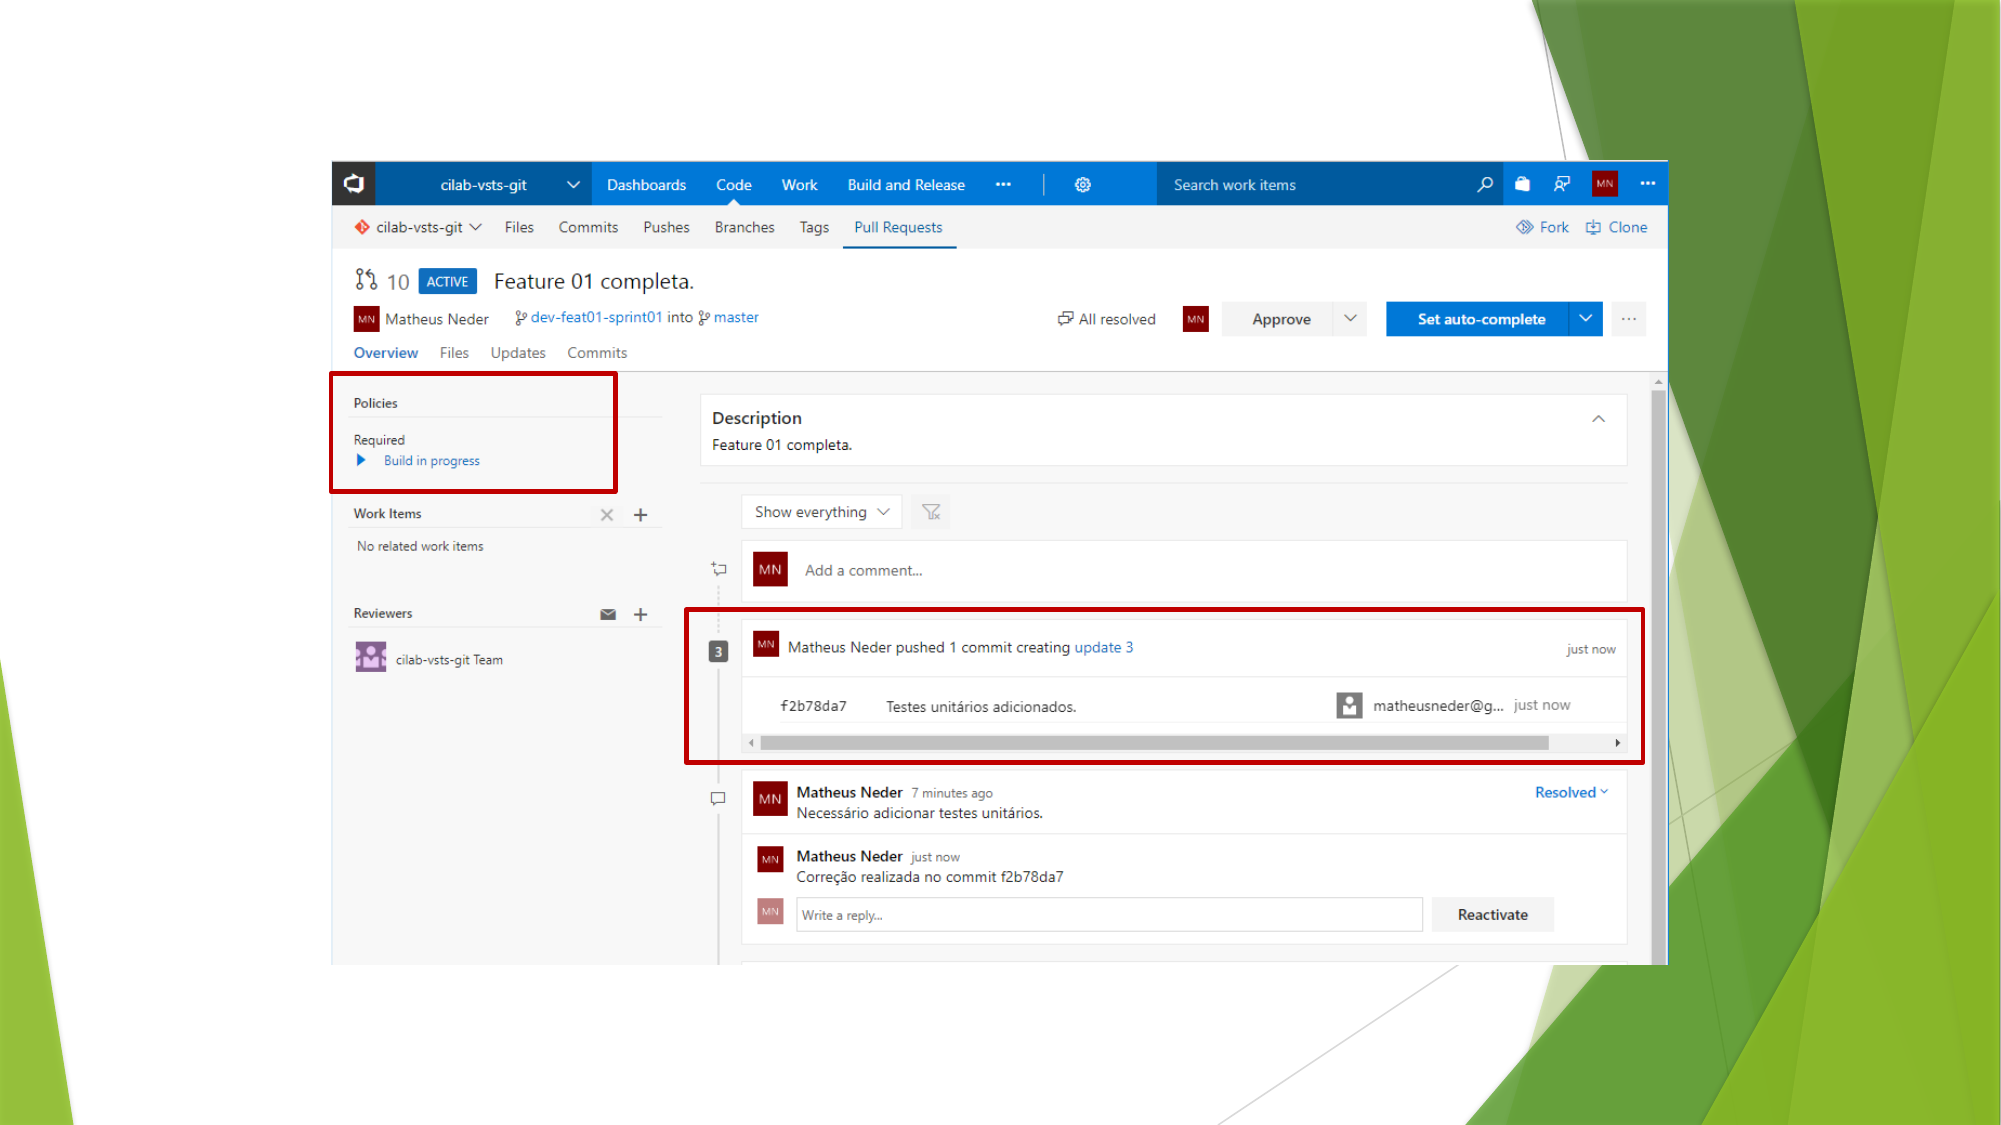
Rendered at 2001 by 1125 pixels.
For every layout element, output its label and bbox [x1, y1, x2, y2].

picture [331, 160, 1670, 965]
